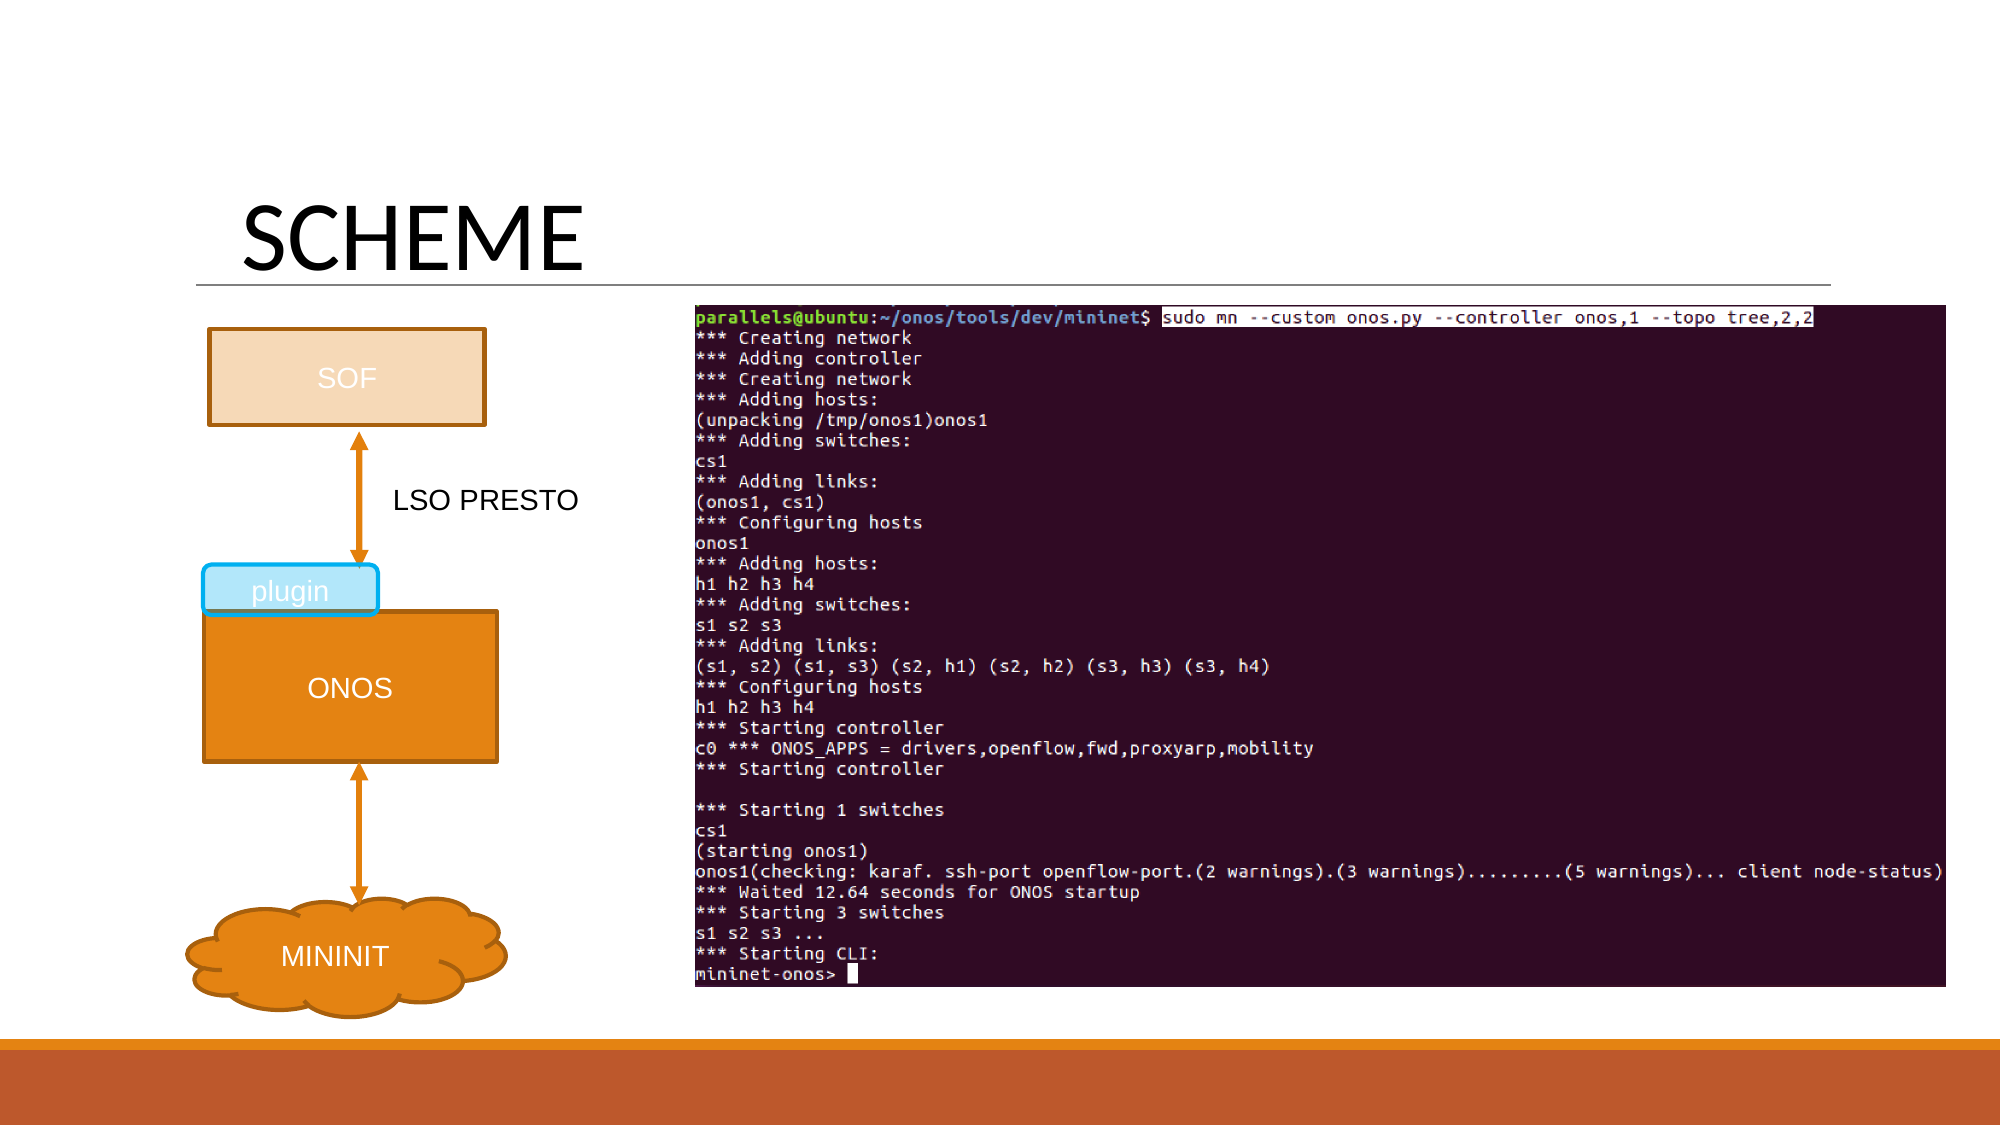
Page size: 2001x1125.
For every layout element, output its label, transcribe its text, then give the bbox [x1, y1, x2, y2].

text_box MININIT [185, 896, 508, 1020]
text_box ONOS [202, 609, 499, 764]
text_box SOF [207, 327, 487, 427]
title SCHEME [226, 40, 1877, 306]
picture [694, 305, 1946, 988]
text_box LSO PRESTO [378, 474, 654, 524]
text_box plugin [200, 562, 381, 618]
